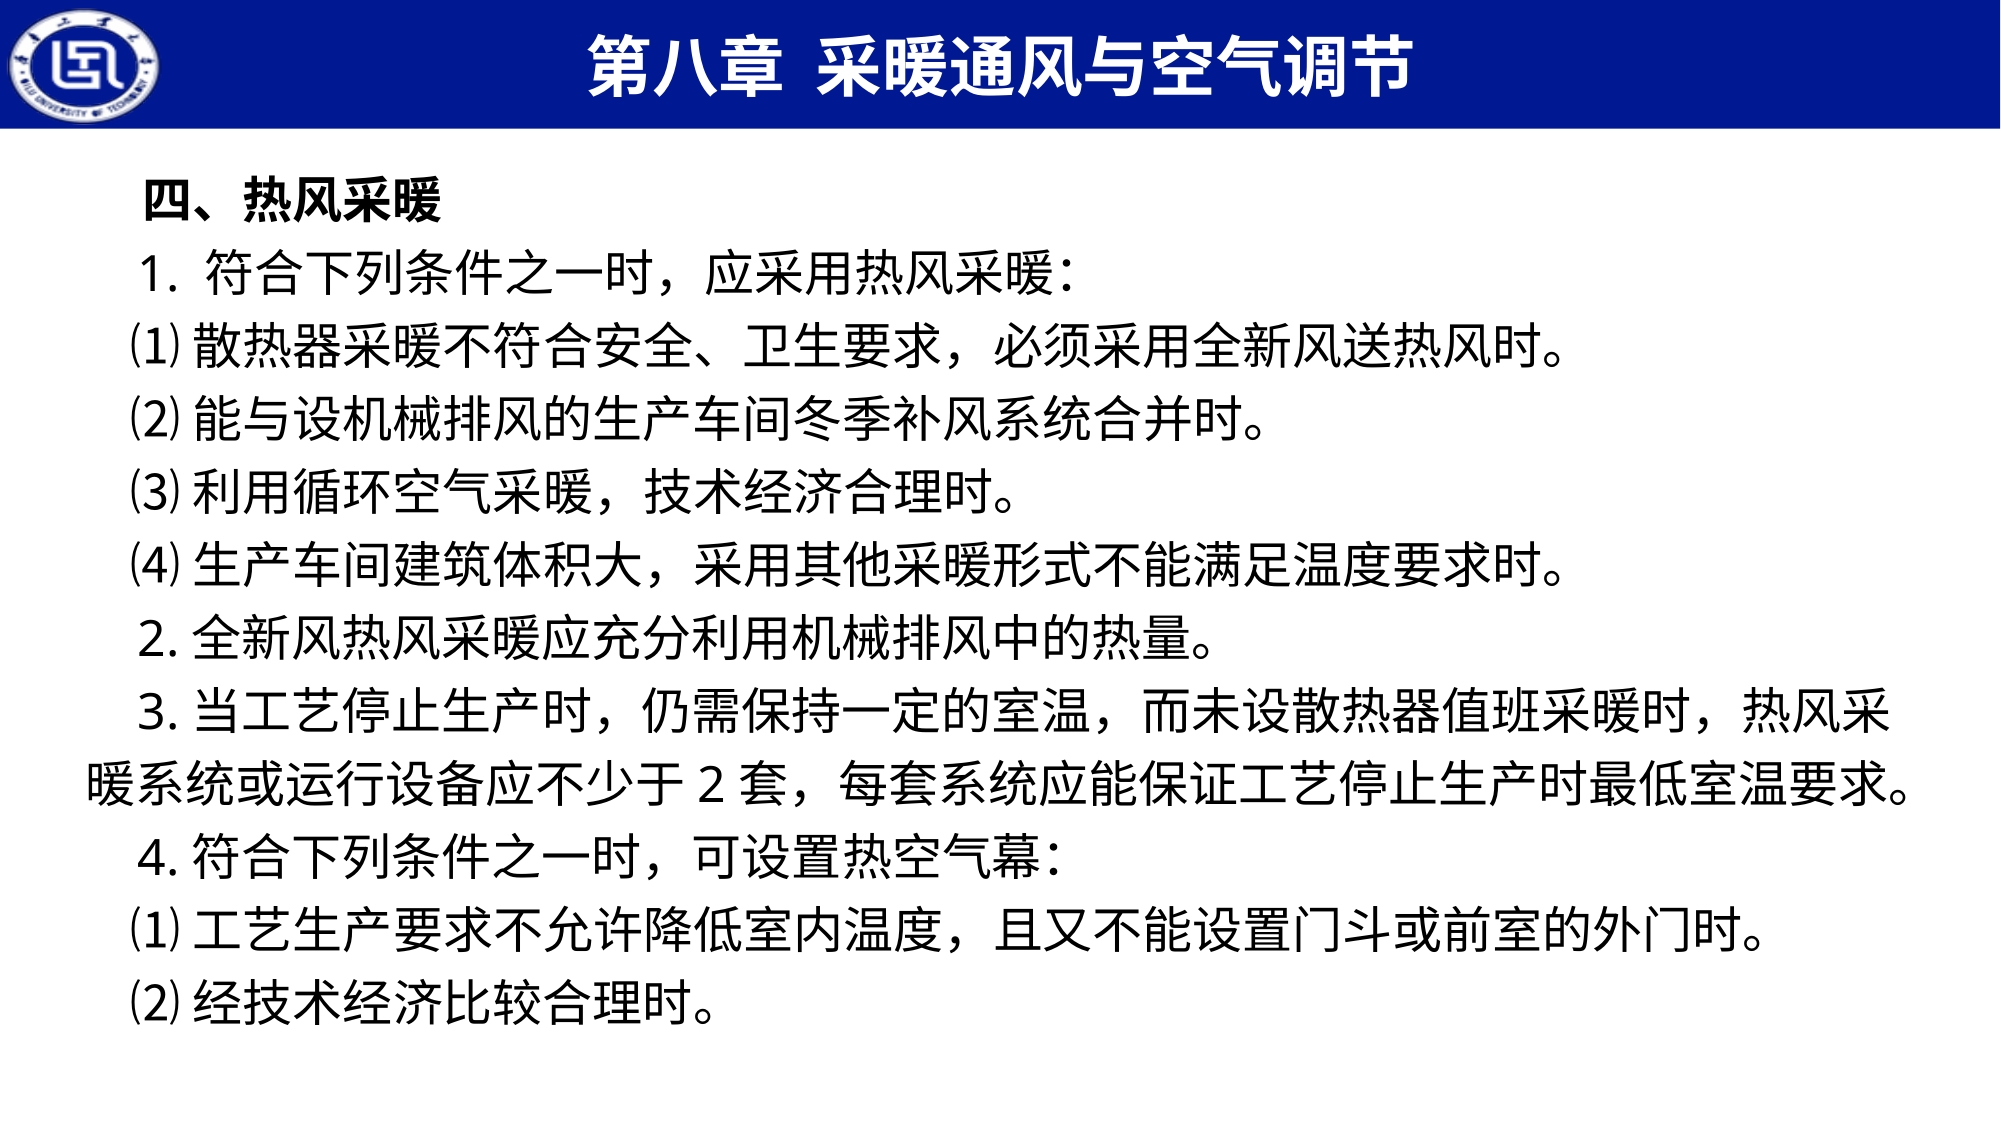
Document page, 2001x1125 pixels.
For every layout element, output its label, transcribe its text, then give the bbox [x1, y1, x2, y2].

picture [2, 7, 164, 126]
slide_number 四、热风采暖 1. 符合下列条件之一时，应采用热风采暖： ⑴散热器采暖不符合安全、卫生要求，必须采用全新风送热风时。 ⑵能与设机械排风的生产车间冬季补风系统合并时。 ⑶利用循环空气采暖，技术经济合理时。 ⑷生产车间建筑体积大，采用其他采暖形式不能满足温度要求时。 2.全新风热风采暖应充分利用机械排风中的热量。 3.当工艺停止生产时，仍需保持一定的室温，而未设散热器值班采暖时，热风采暖系统或运行设备应不少于2套，每套系统应能保证工艺停止生产时最低室温要求。 4.符合下列条件之一时，可设置热空气幕： ⑴工艺生产要求不允许降低室内温度，且又不能设置门斗或前室的外门时。 ⑵经技术经济比较合理时。 [71, 148, 1933, 1051]
